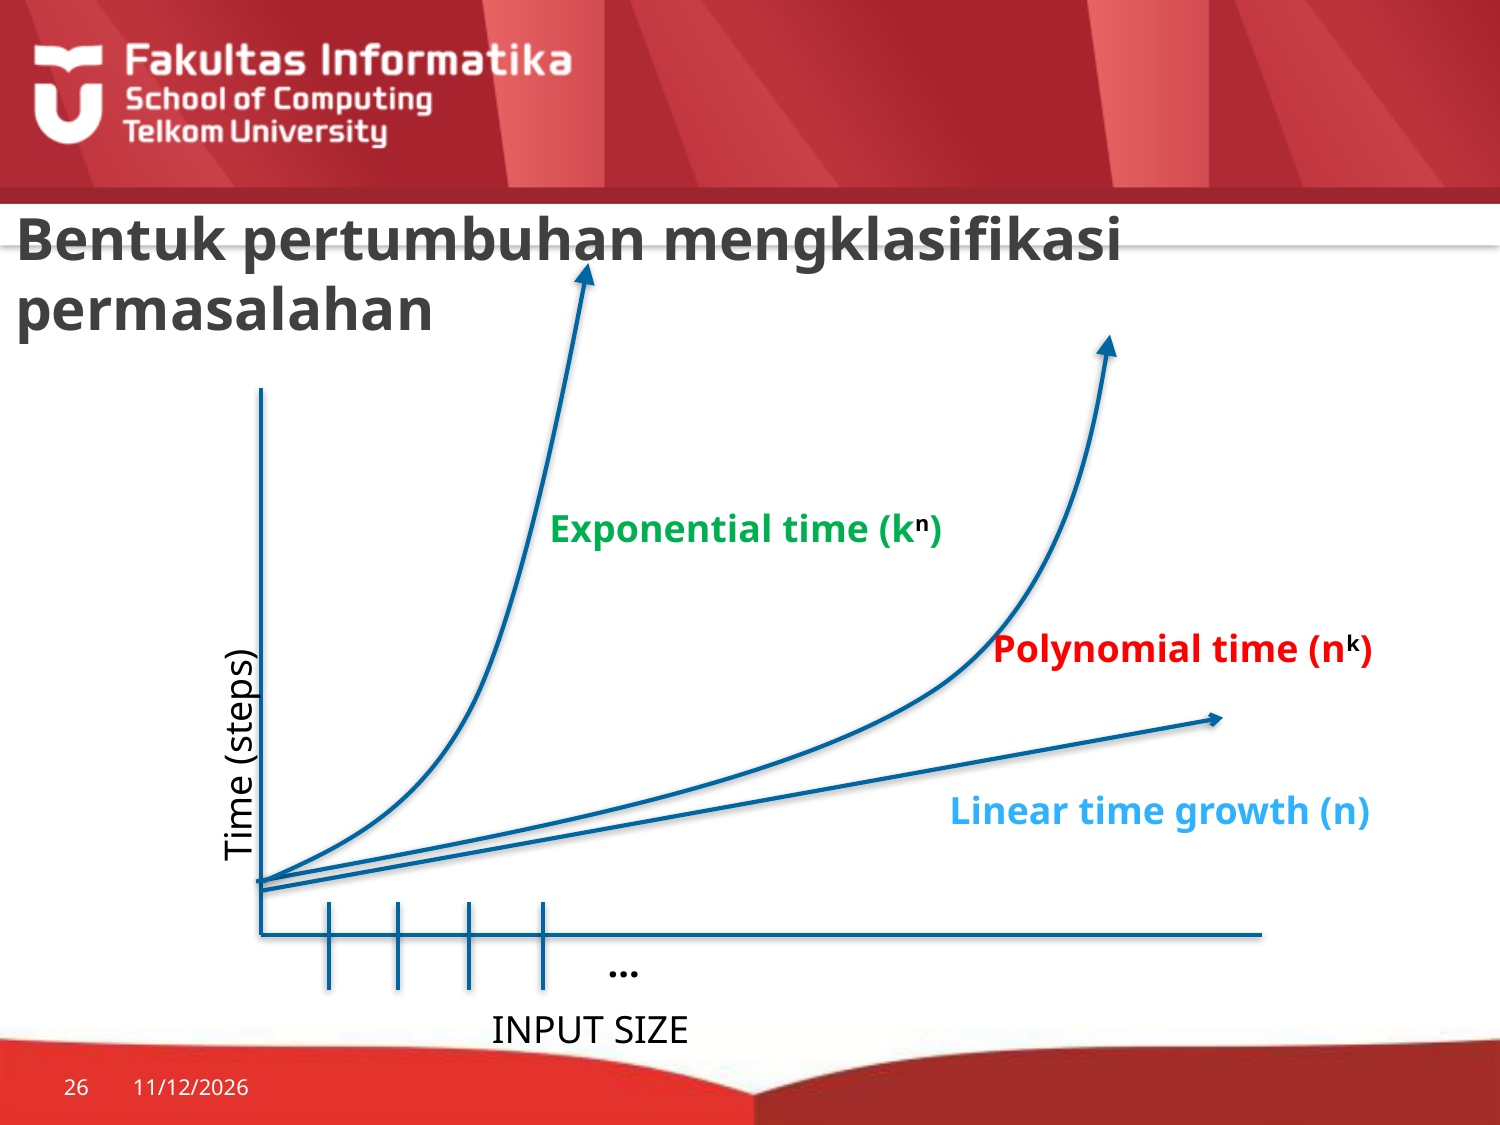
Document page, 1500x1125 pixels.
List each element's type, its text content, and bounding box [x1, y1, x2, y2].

text_box [350, 263, 595, 716]
slide_number 26 [63, 1058, 123, 1119]
text_box Exponential time (kn) [534, 497, 1041, 558]
text_box Linear time growth (n) [1228, 779, 1454, 840]
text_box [260, 717, 1224, 892]
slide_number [132, 1058, 403, 1119]
text_box Time (steps) [206, 633, 256, 877]
text_box [514, 334, 1117, 716]
text_box ... [592, 943, 655, 993]
title Bentuk pertumbuhan mengklasifikasi permasalahan [0, 219, 1468, 325]
picture [0, 0, 1500, 203]
text_box INPUT SIZE [477, 999, 705, 1059]
picture [0, 1024, 1500, 1125]
text_box Polynomial time (nk) [977, 618, 1454, 678]
